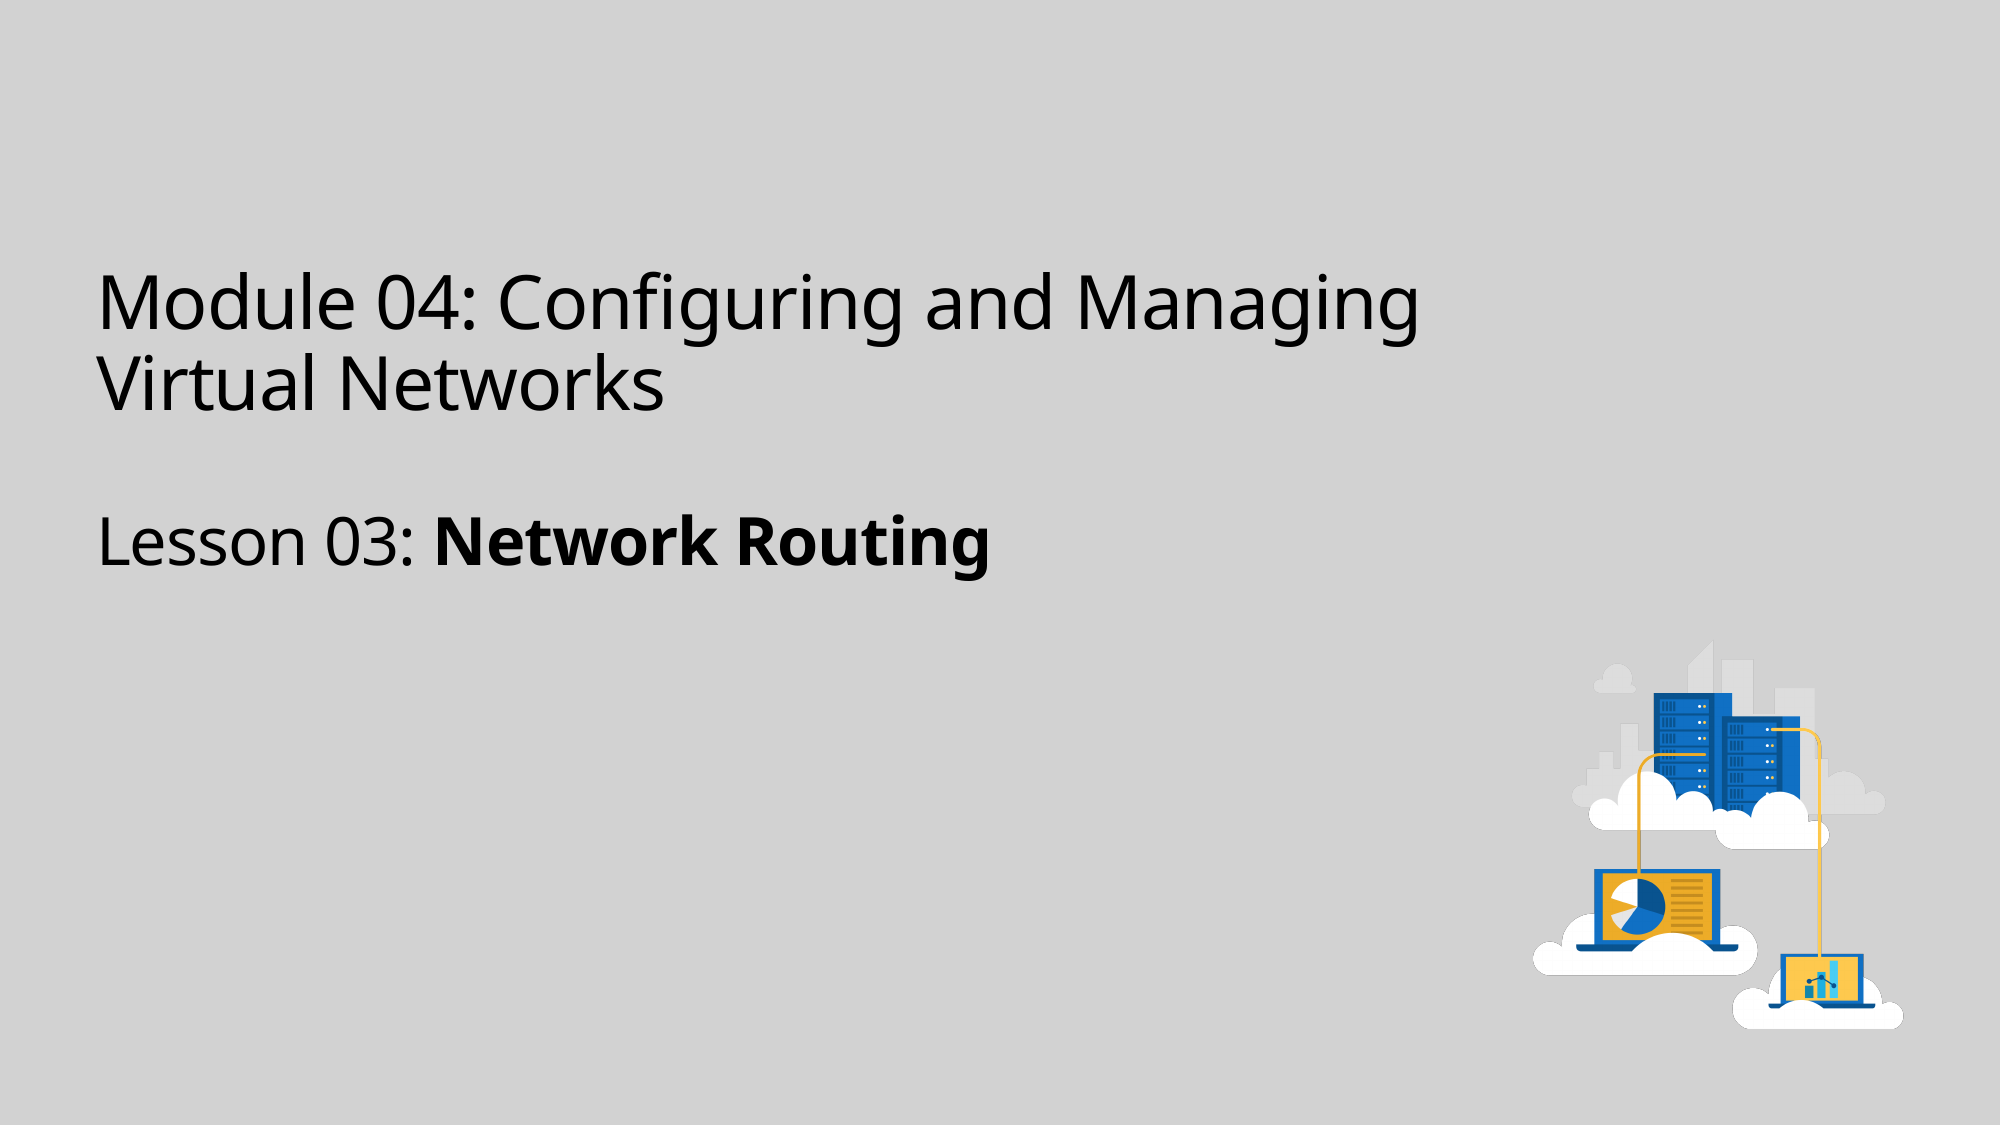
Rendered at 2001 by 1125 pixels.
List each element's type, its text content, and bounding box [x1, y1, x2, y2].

picture [1532, 639, 1905, 1029]
title Module 04: Configuring and Managing Virtual Networks Lesson 03: Network Routing [96, 498, 1596, 580]
